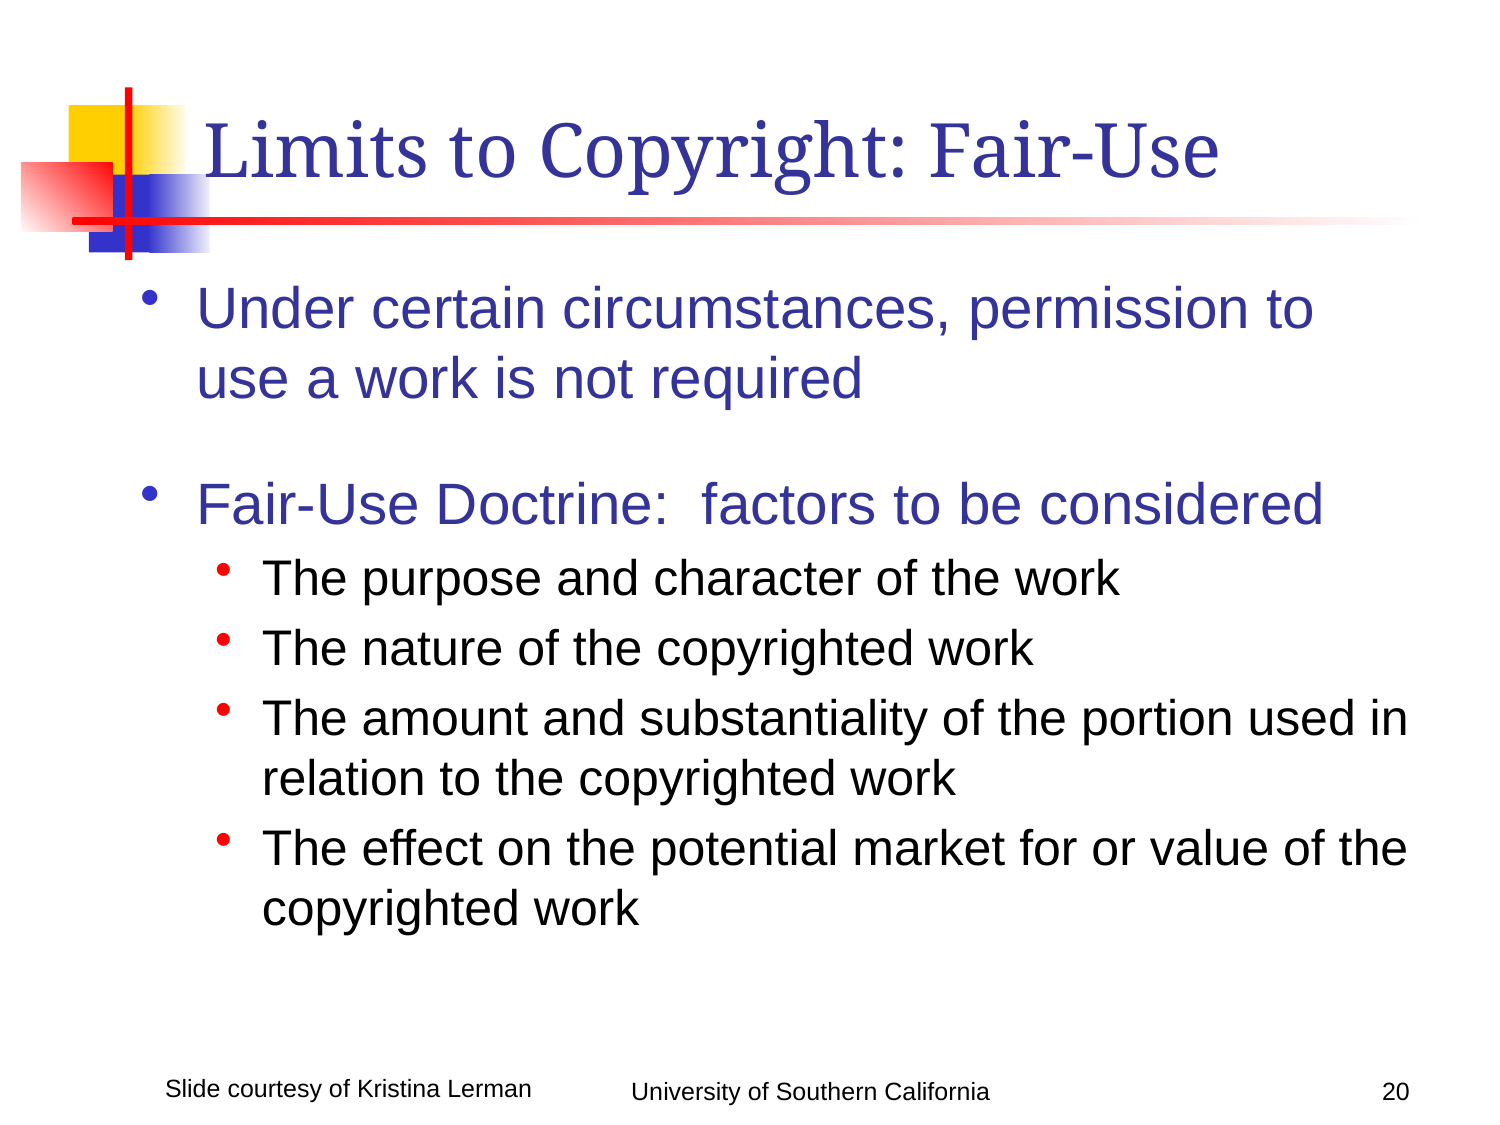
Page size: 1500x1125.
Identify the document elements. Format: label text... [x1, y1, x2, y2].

text_box Slide courtesy of Kristina Lerman [150, 1065, 548, 1111]
list Under certain circumstances, permission to use a work is not required Fair-Use Doctrine: factors to be considered The purpose and character of the work The nature of the copyrighted work The amount and substantiality of the portion used in relation to the copyrighted work The effect on the potential market for or value of the copyrighted work [125, 262, 1437, 1019]
title Limits to Copyright: Fair-Use [188, 74, 1468, 201]
footer University of Southern California [507, 1037, 1112, 1113]
slide_number 20 [1112, 1037, 1426, 1113]
